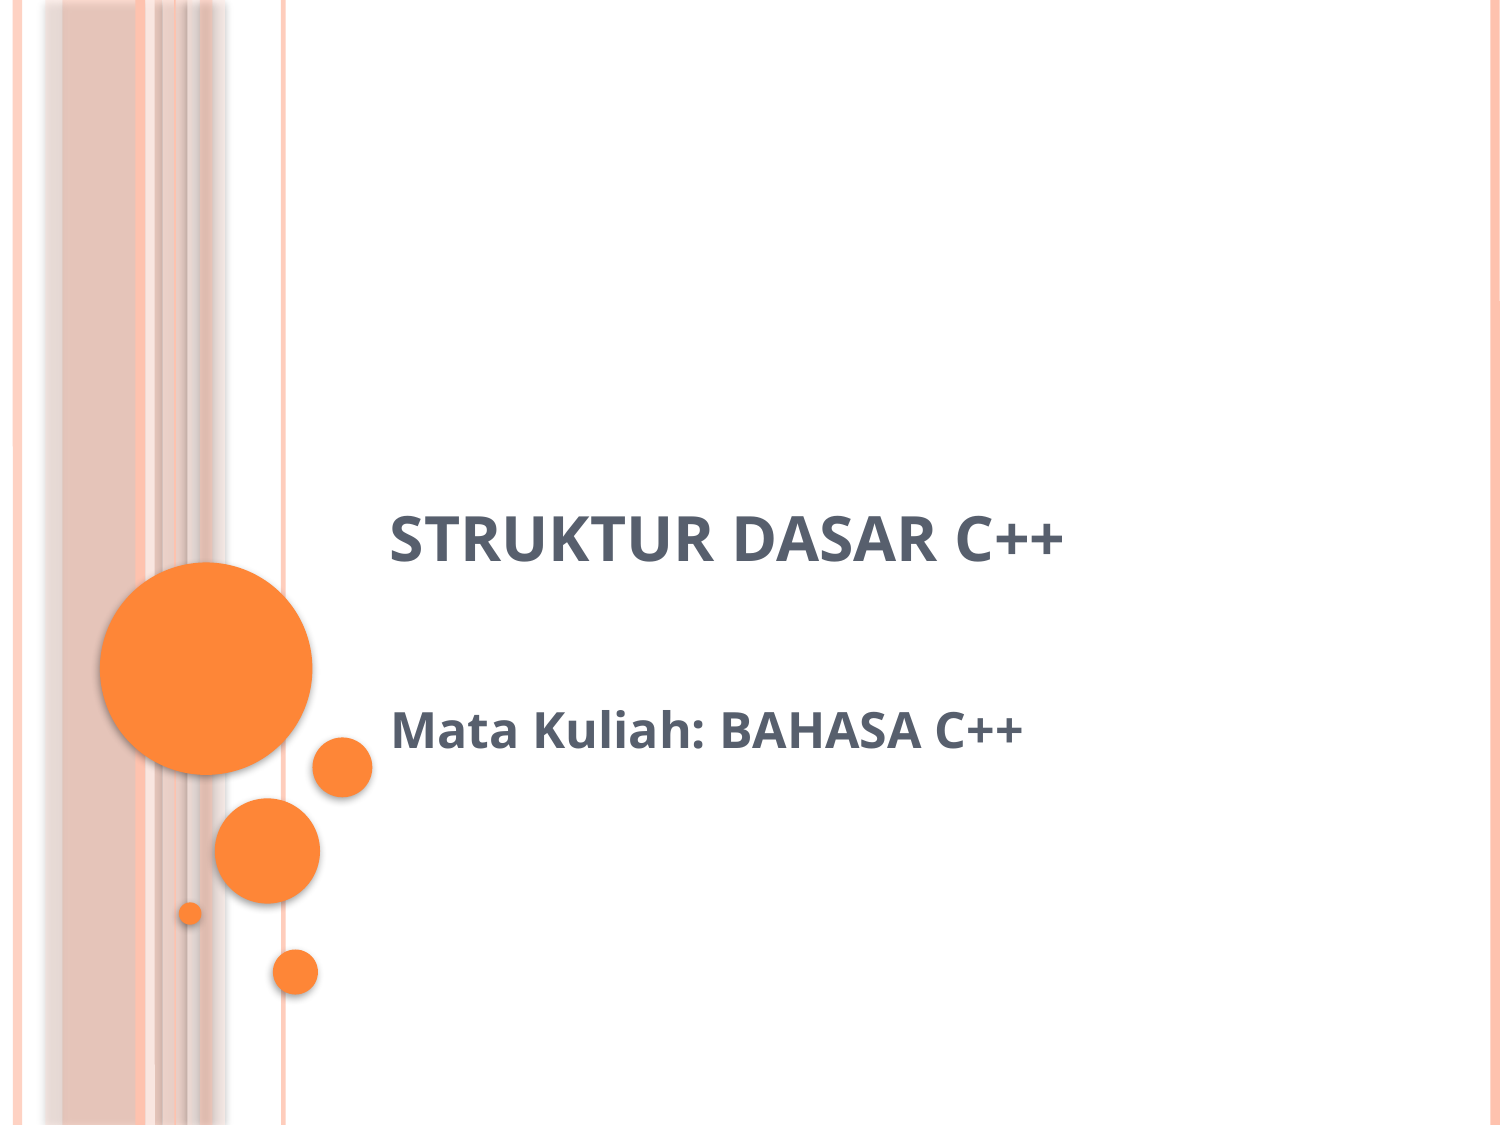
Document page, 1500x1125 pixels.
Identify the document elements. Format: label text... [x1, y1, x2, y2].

title STRUKTUR DASAR C++ [375, 375, 1388, 657]
subtitle Mata Kuliah: BAHASA C++ [374, 691, 1388, 1047]
